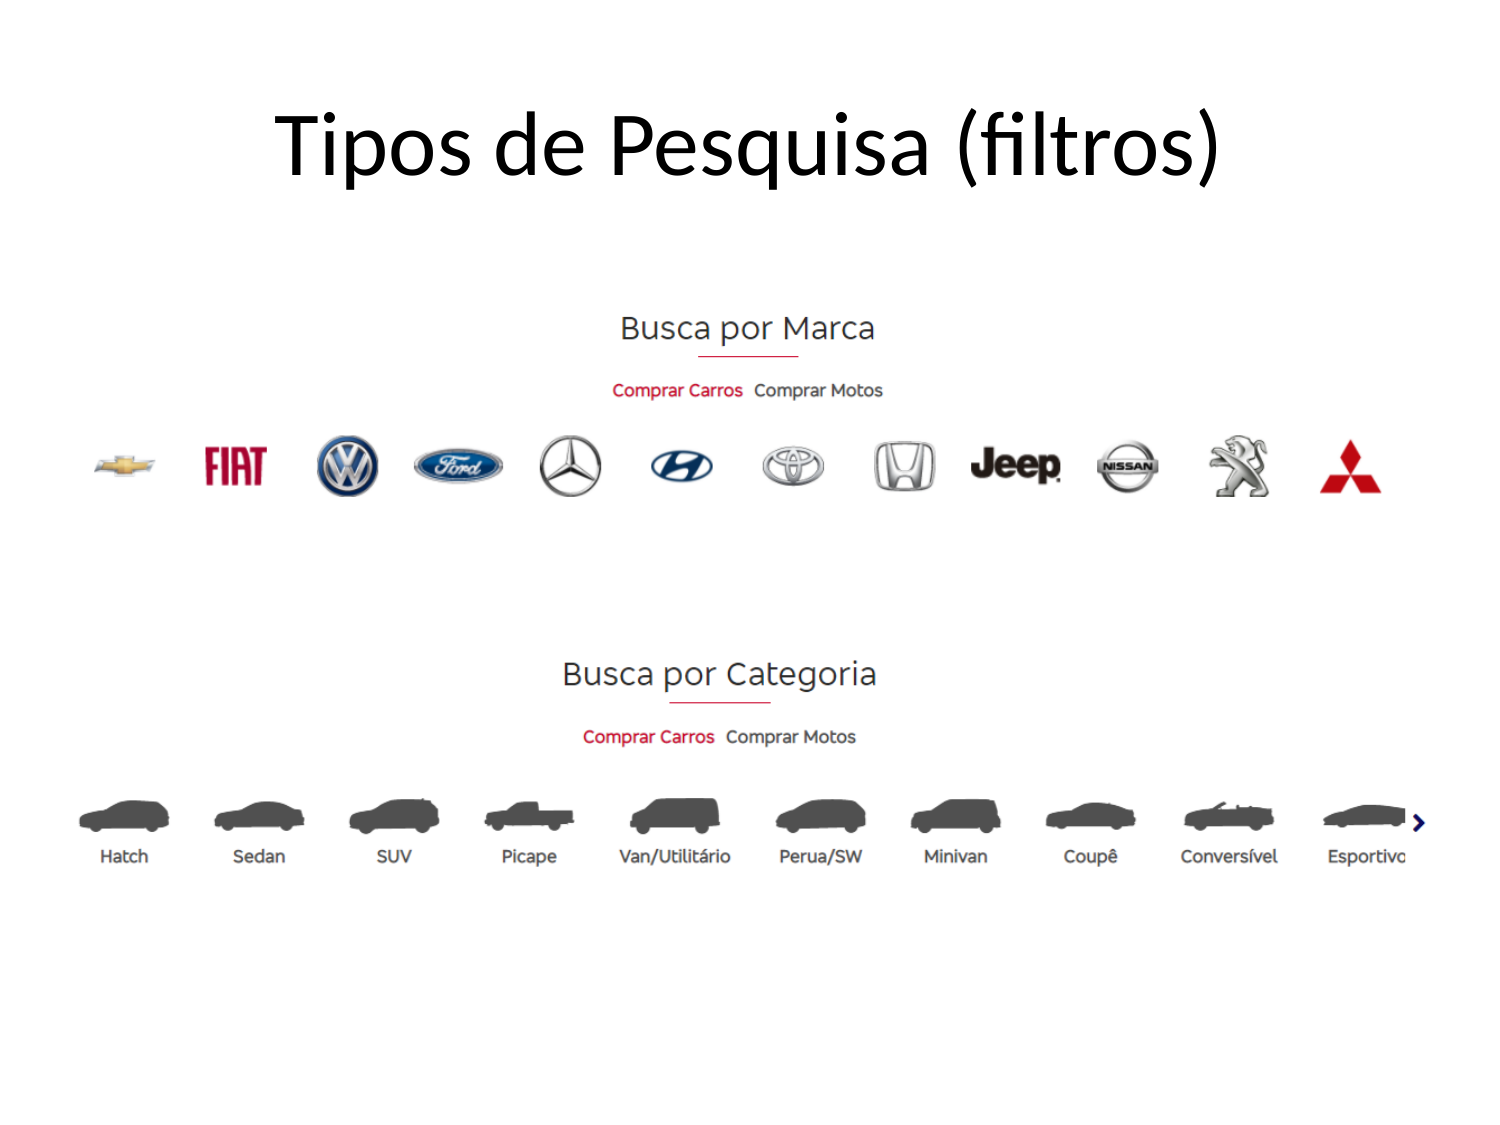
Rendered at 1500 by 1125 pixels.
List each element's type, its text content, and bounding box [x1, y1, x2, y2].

picture [44, 656, 1448, 912]
picture [44, 298, 1456, 527]
title Tipos de Pesquisa (filtros) [75, 45, 1425, 233]
